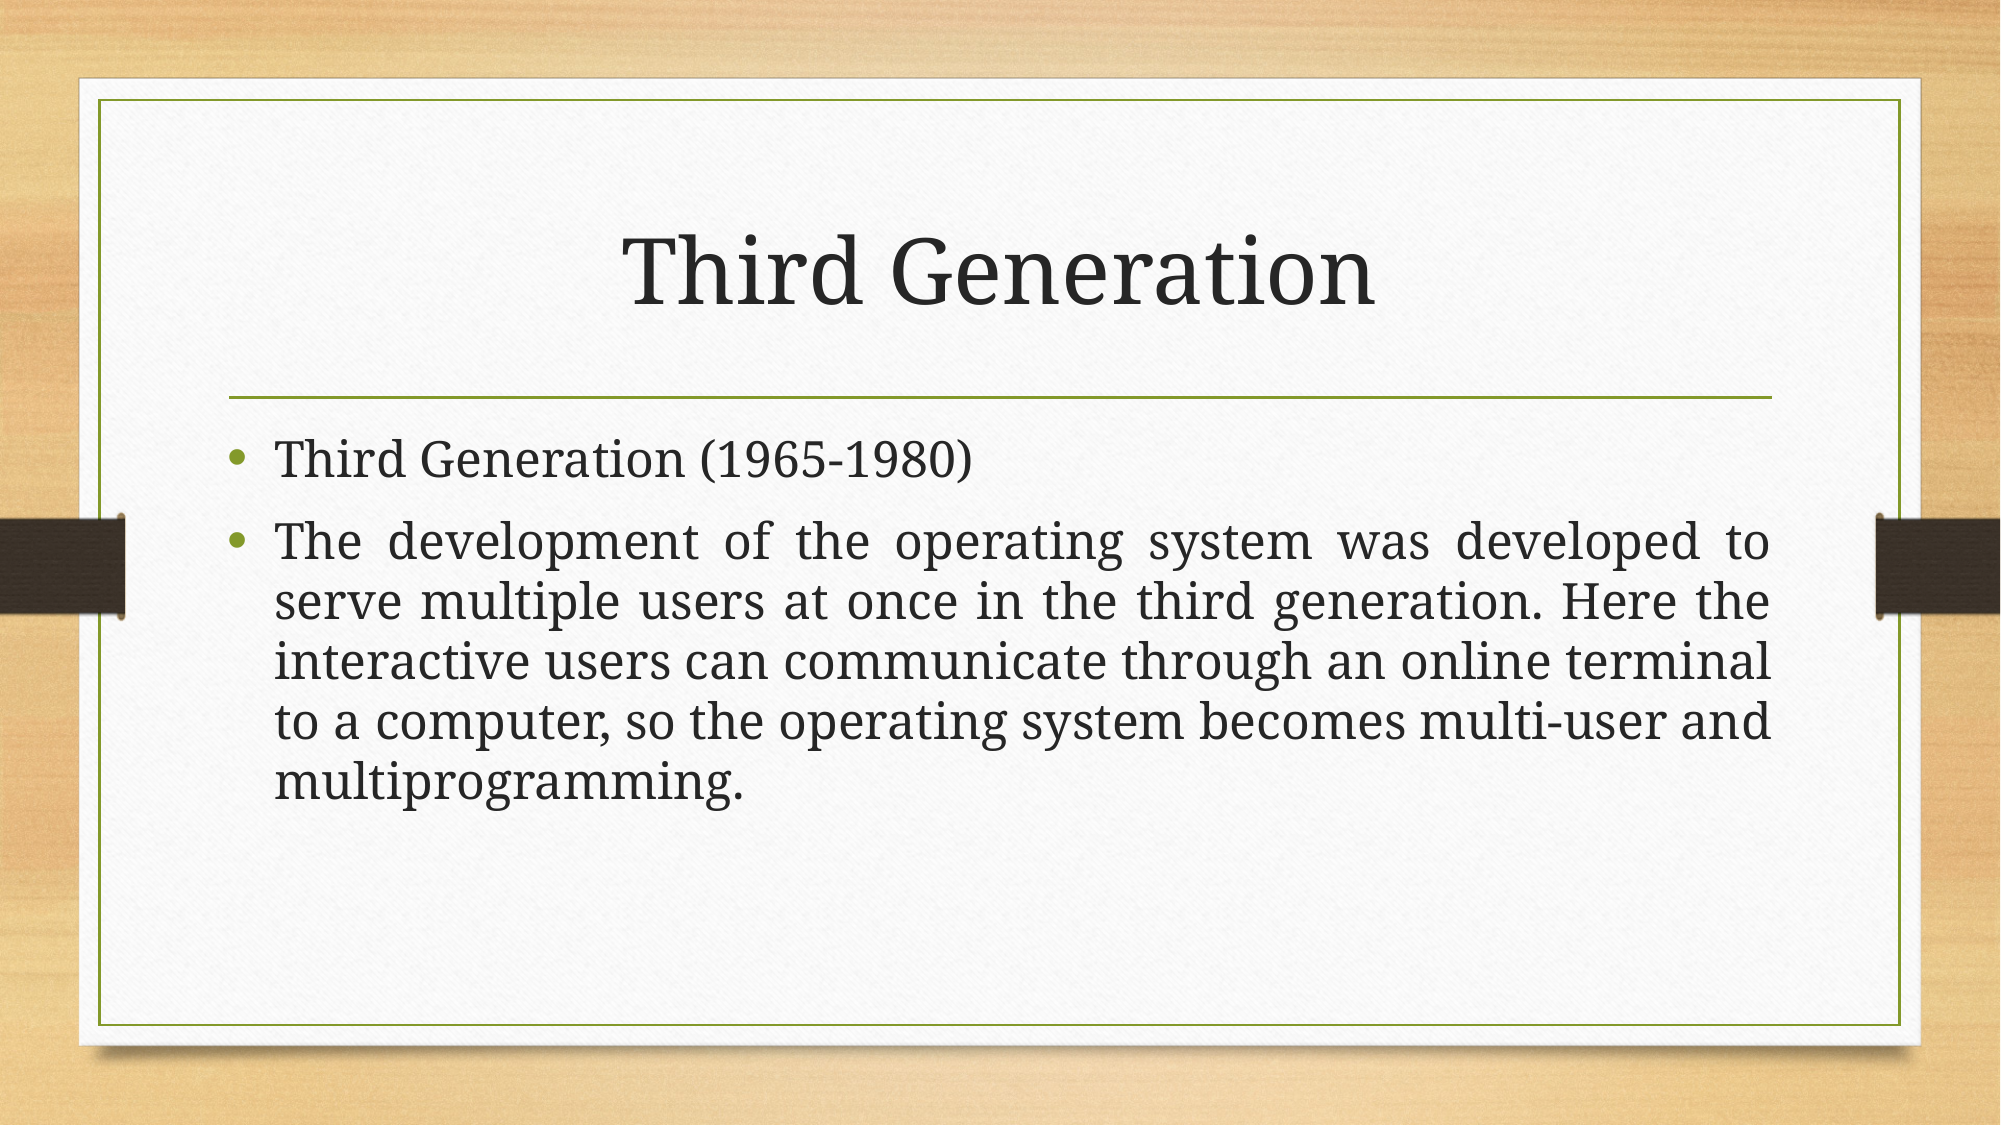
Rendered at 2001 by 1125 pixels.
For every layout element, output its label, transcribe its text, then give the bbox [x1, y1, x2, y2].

title Third Generation [212, 161, 1788, 375]
list Third Generation (1965-1980) The development of the operating system was developed to serve multiple users at once in the third generation. Here the interactive users can communicate through an online terminal to a computer, so the operating system becomes multi-user and multiprogramming. [212, 419, 1788, 964]
picture [0, 0, 2001, 1125]
